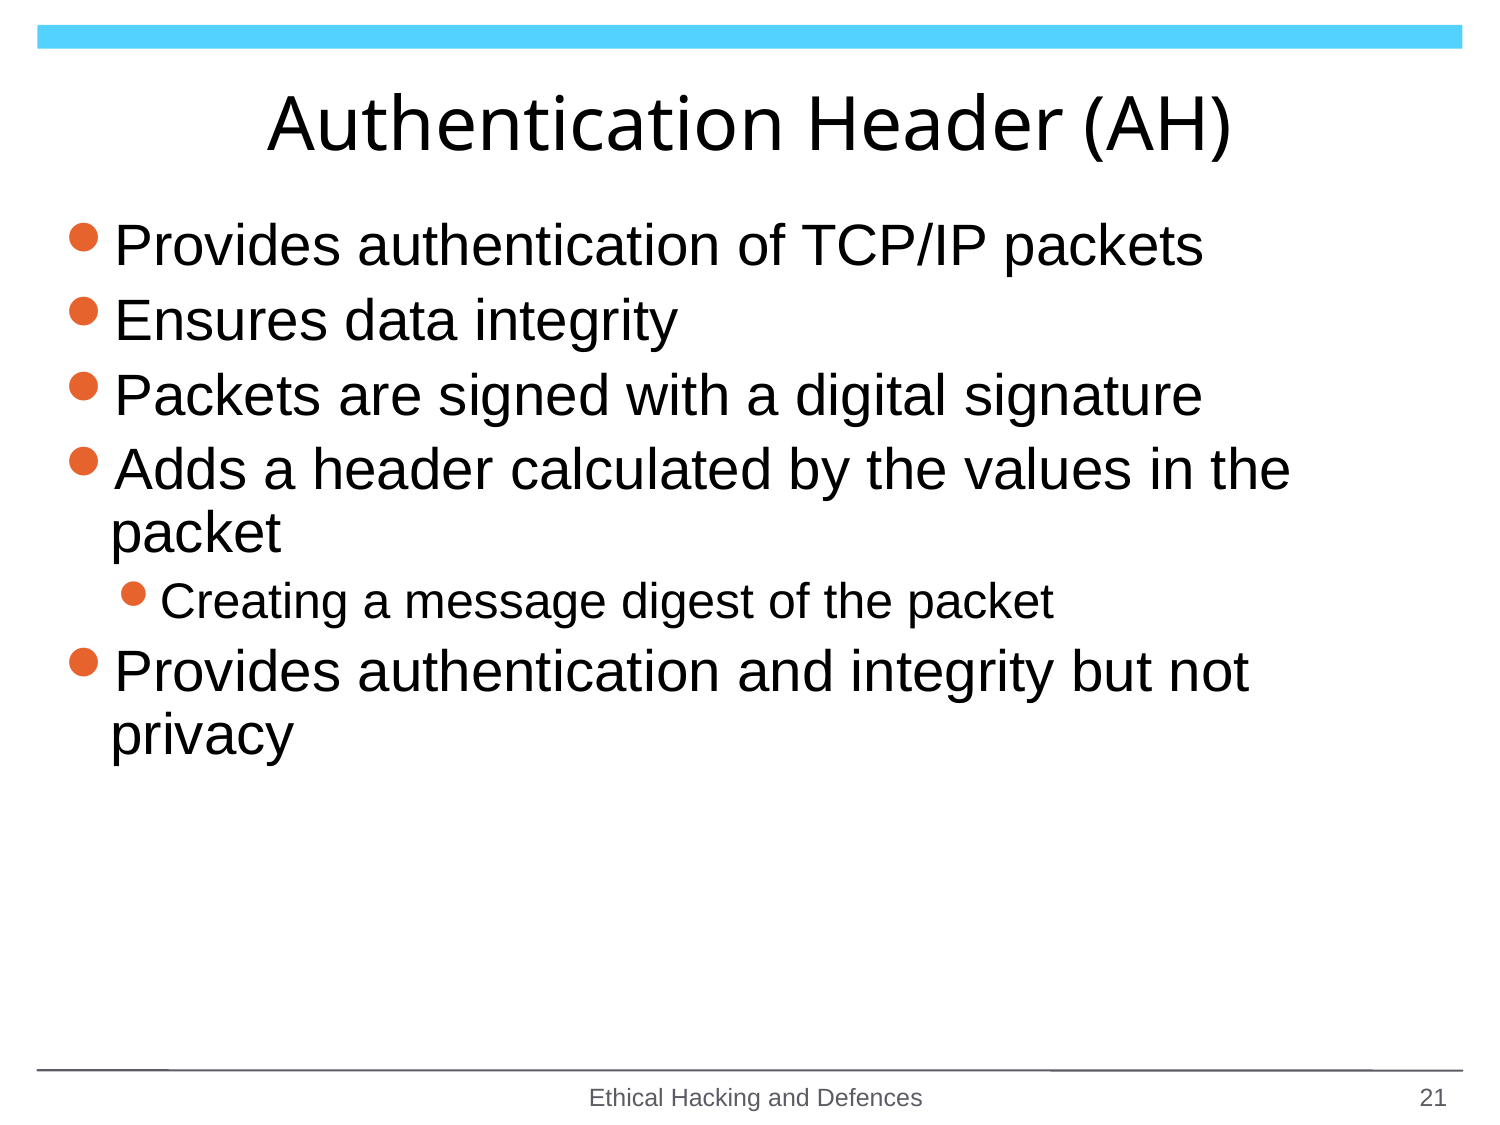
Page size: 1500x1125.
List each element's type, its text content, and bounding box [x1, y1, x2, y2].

slide_number 21 [1112, 1069, 1463, 1123]
footer Ethical Hacking and Defences [474, 1069, 1038, 1123]
title Authentication Header (AH) [50, 45, 1450, 197]
list Provides authentication of TCP/IP packets Ensures data integrity Packets are signed with a digital signature Adds a header calculated by the values in the packet Creating a message digest of the packet Provides authentication and integrity but not privacy [50, 208, 1450, 1050]
